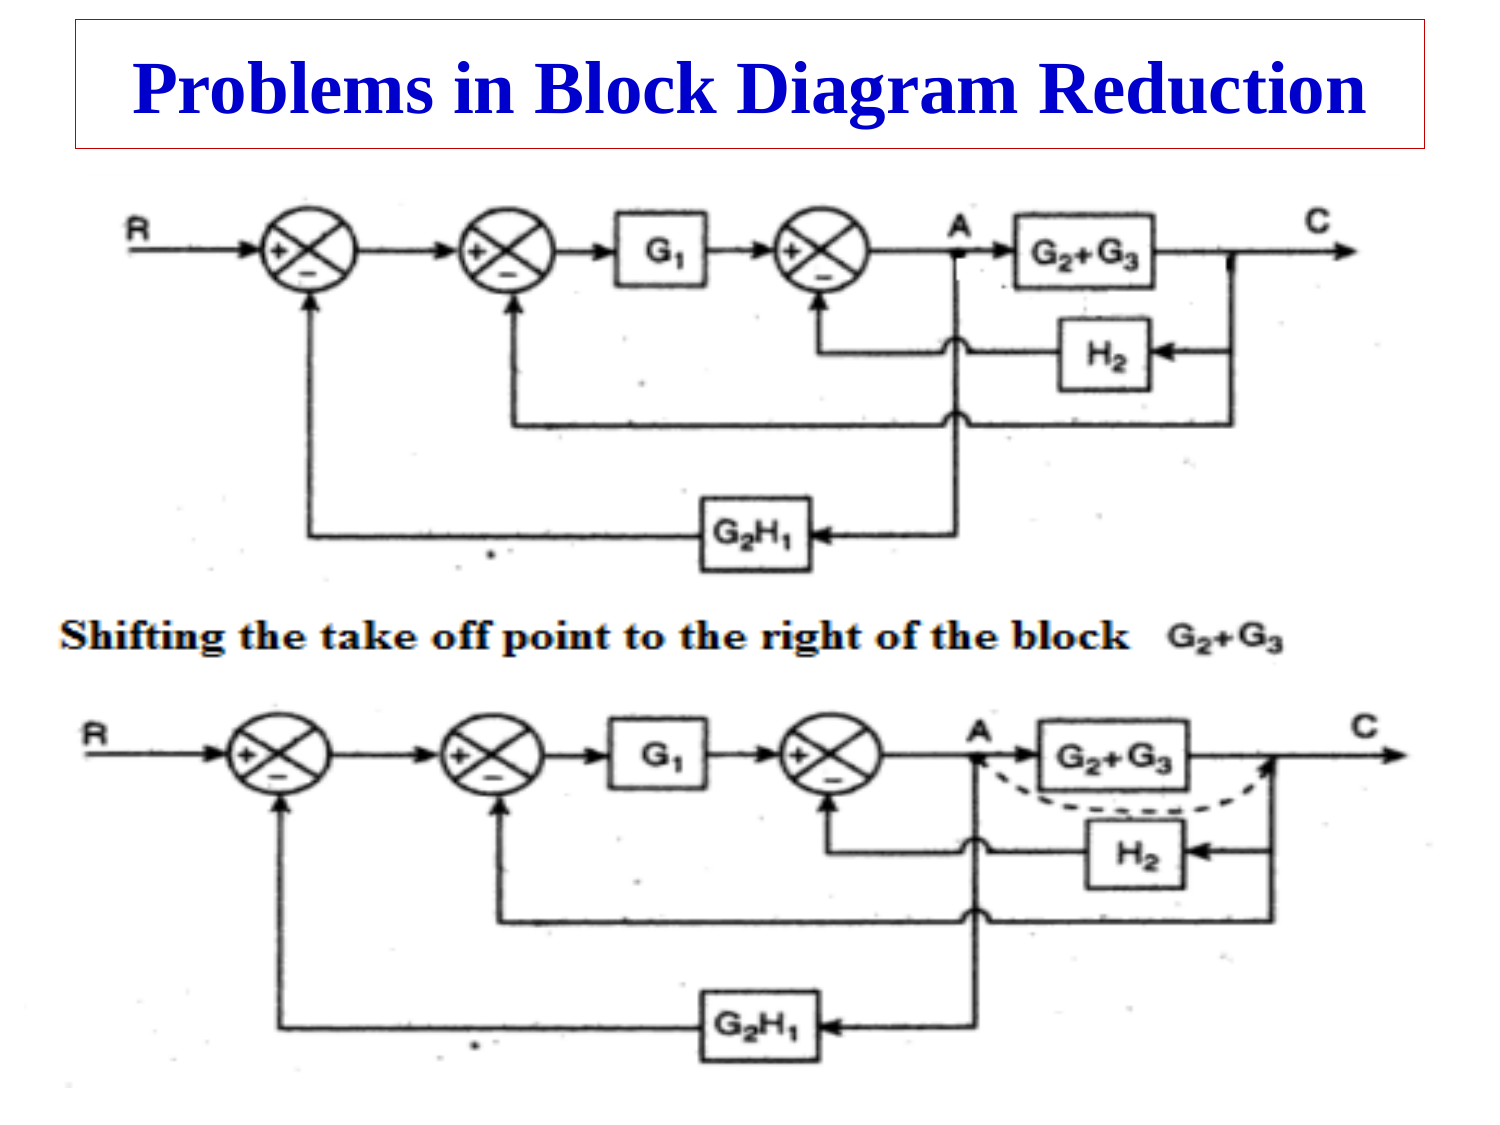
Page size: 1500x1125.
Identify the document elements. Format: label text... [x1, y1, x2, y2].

title Problems in Block Diagram Reduction [75, 19, 1425, 149]
picture [24, 174, 1451, 1088]
